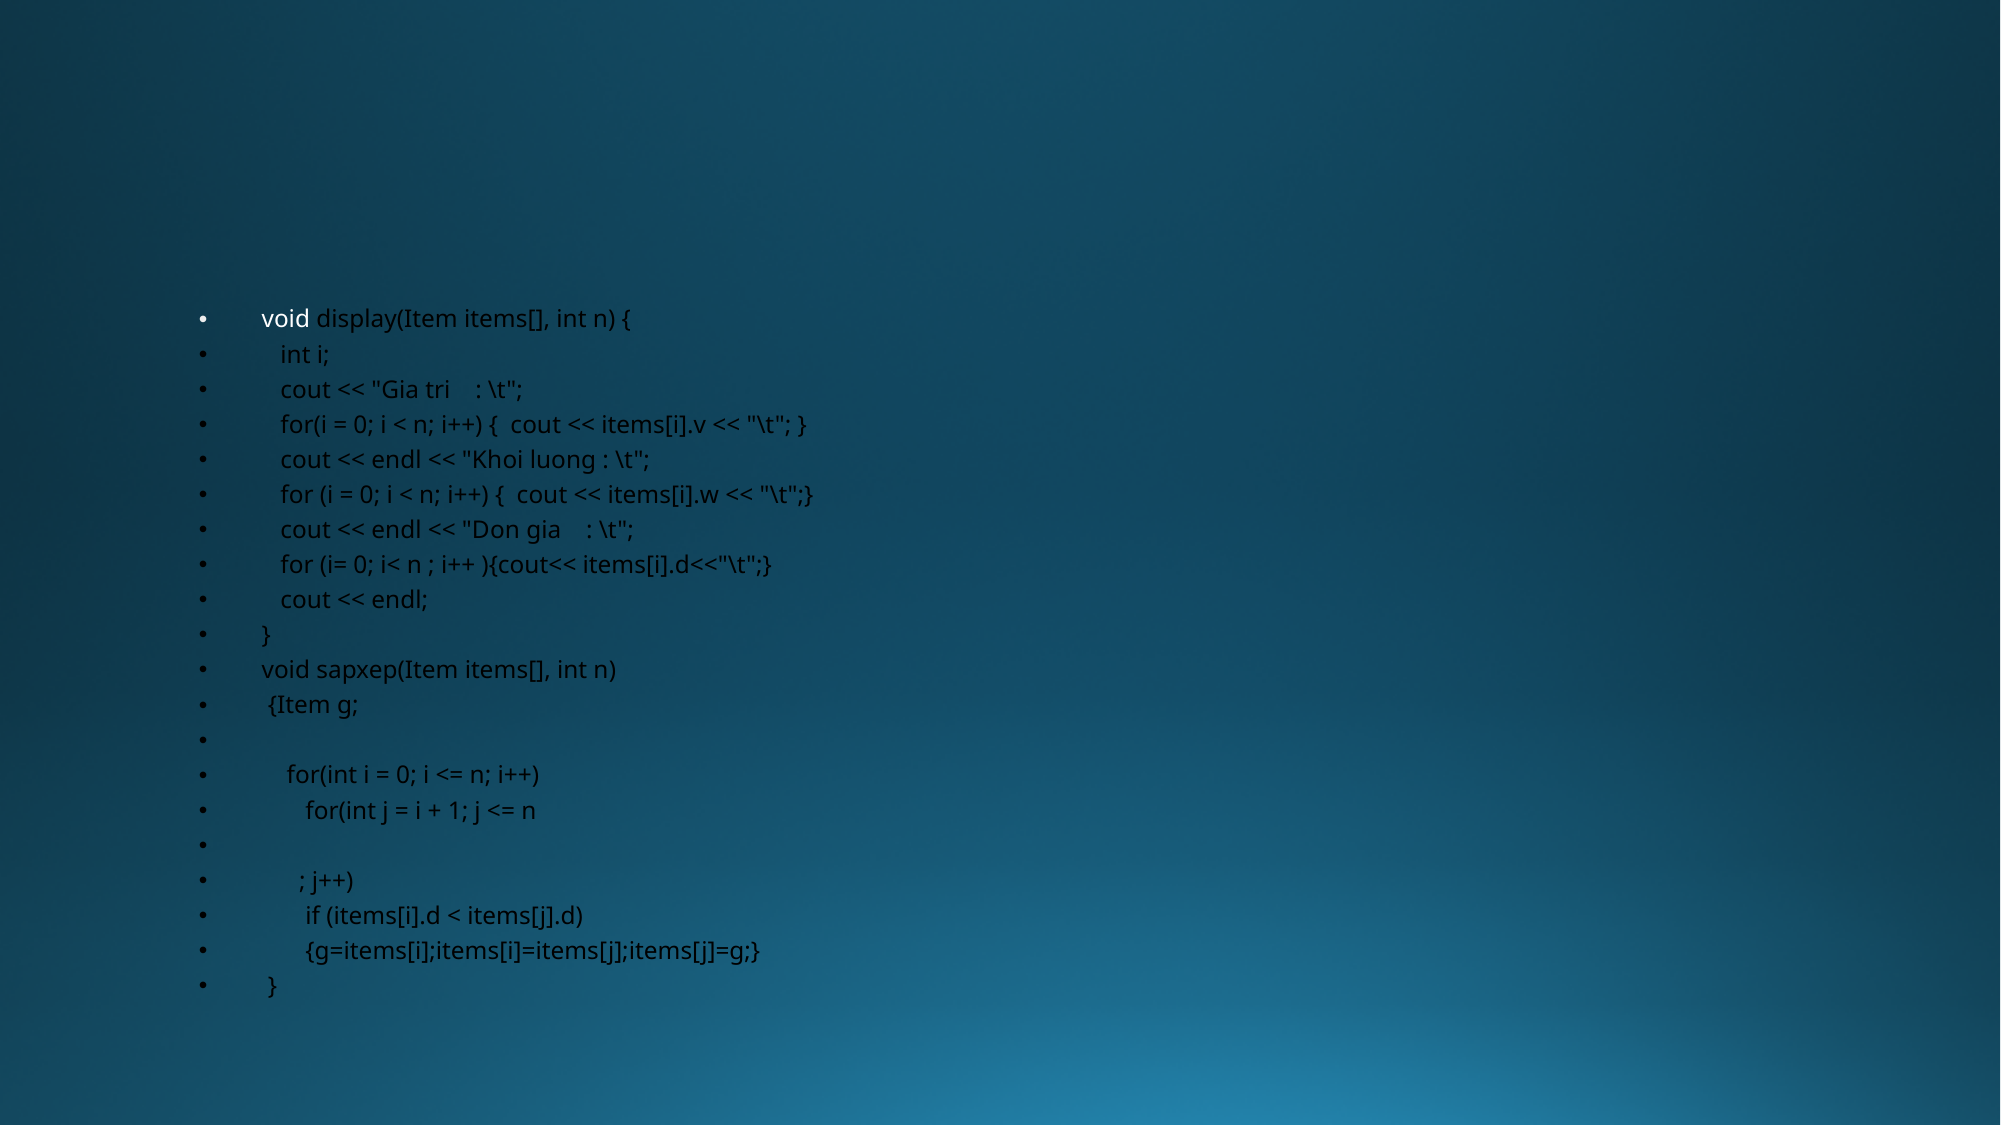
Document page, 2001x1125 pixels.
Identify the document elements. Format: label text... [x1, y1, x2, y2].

picture [0, 0, 2001, 1125]
list void display(Item items[], int n) { int i; cout << "Gia tri : \t"; for(i = 0; i < n; i++) { cout << items[i].v << "\t"; } cout << endl << "Khoi luong : \t"; for (i = 0; i < n; i++) { cout << items[i].w << "\t";} cout << endl << "Don gia : \t"; for (i= 0; i< n ; i++ ){cout<< items[i].d<<"\t";} cout << endl; } void sapxep(Item items[], int n) {Item g; for(int i = 0; i <= n; i++) for(int j = i + 1; j <= n ; j++) if (items[i].d < items[j].d) {g=items[i];items[i]=items[j];items[j]=g;} } [183, 299, 1863, 1014]
